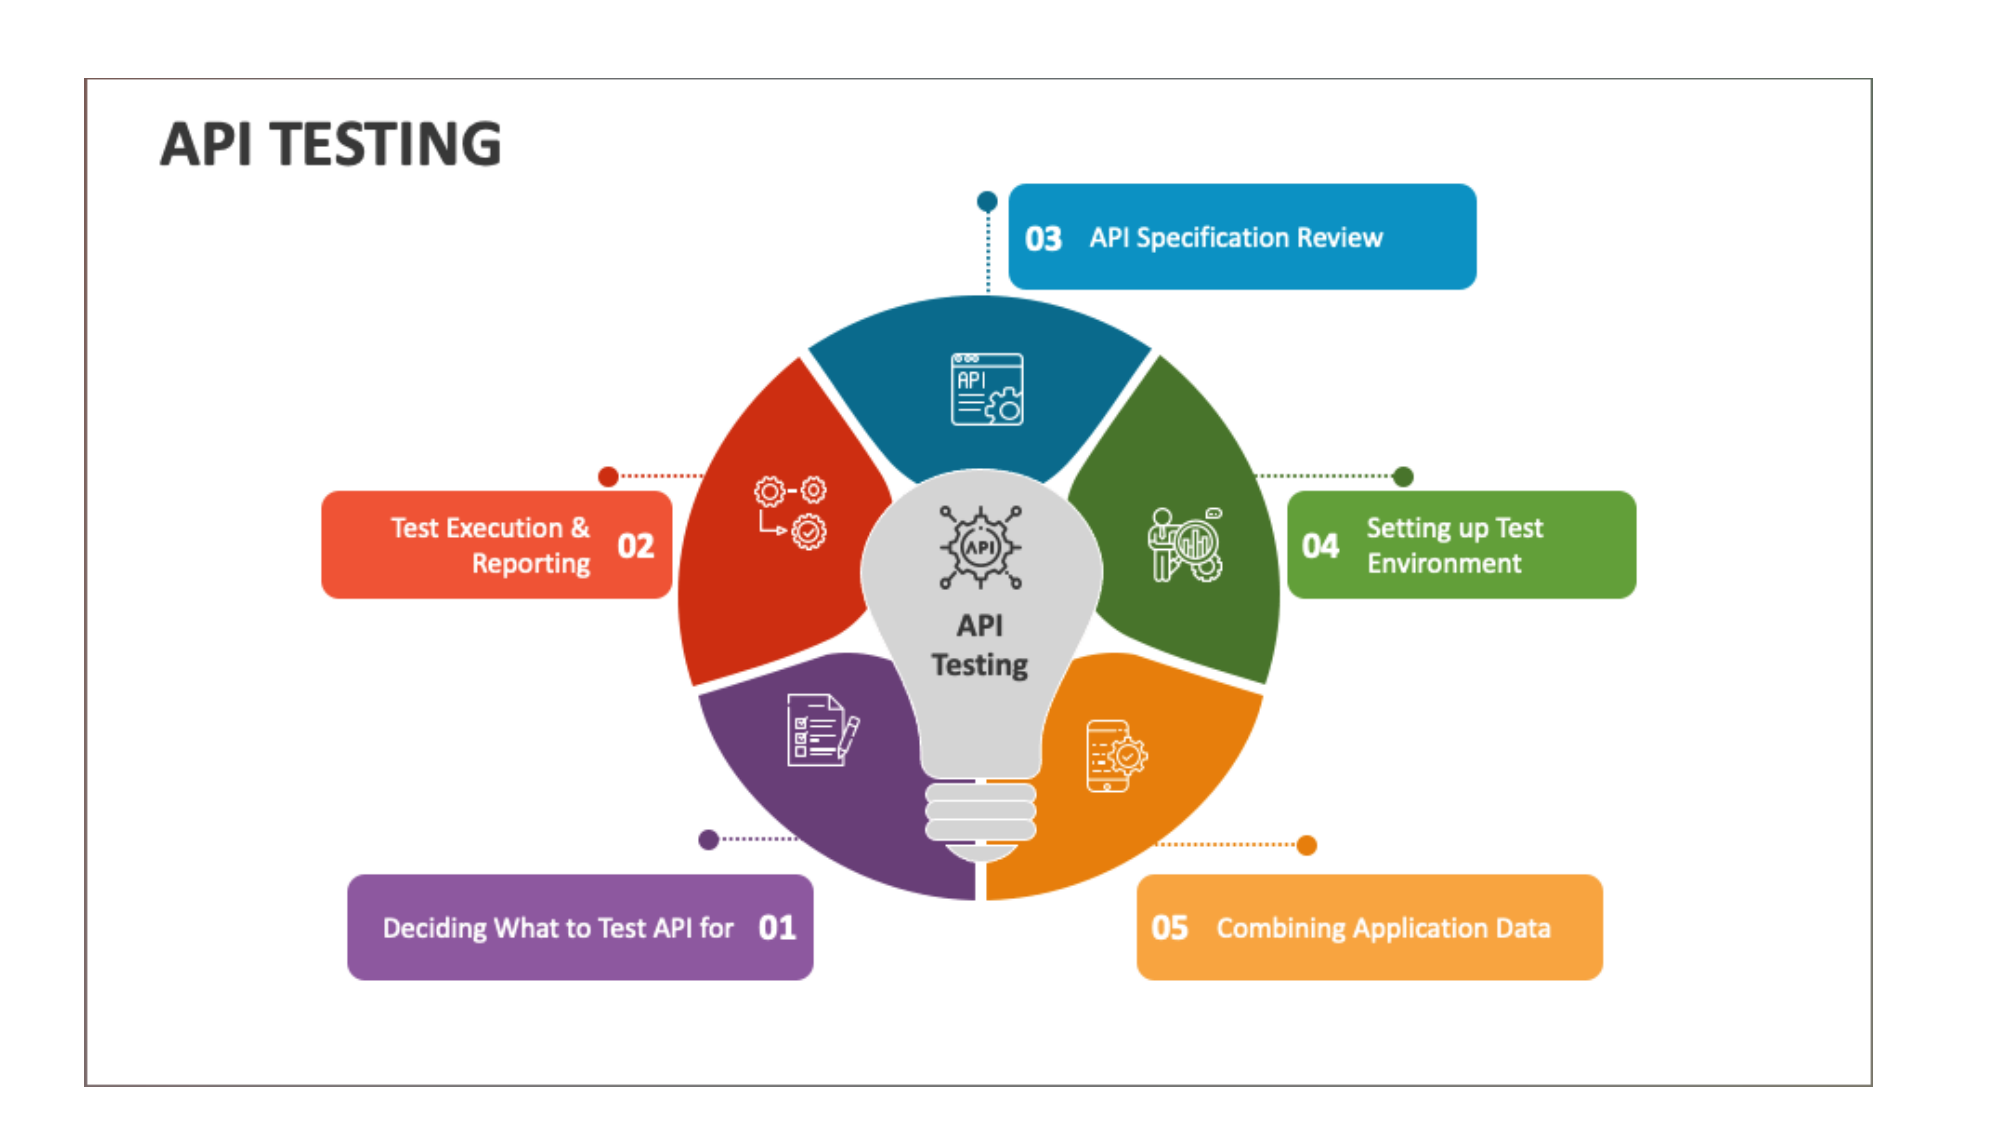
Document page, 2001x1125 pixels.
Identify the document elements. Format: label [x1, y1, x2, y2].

picture [83, 78, 1874, 1087]
